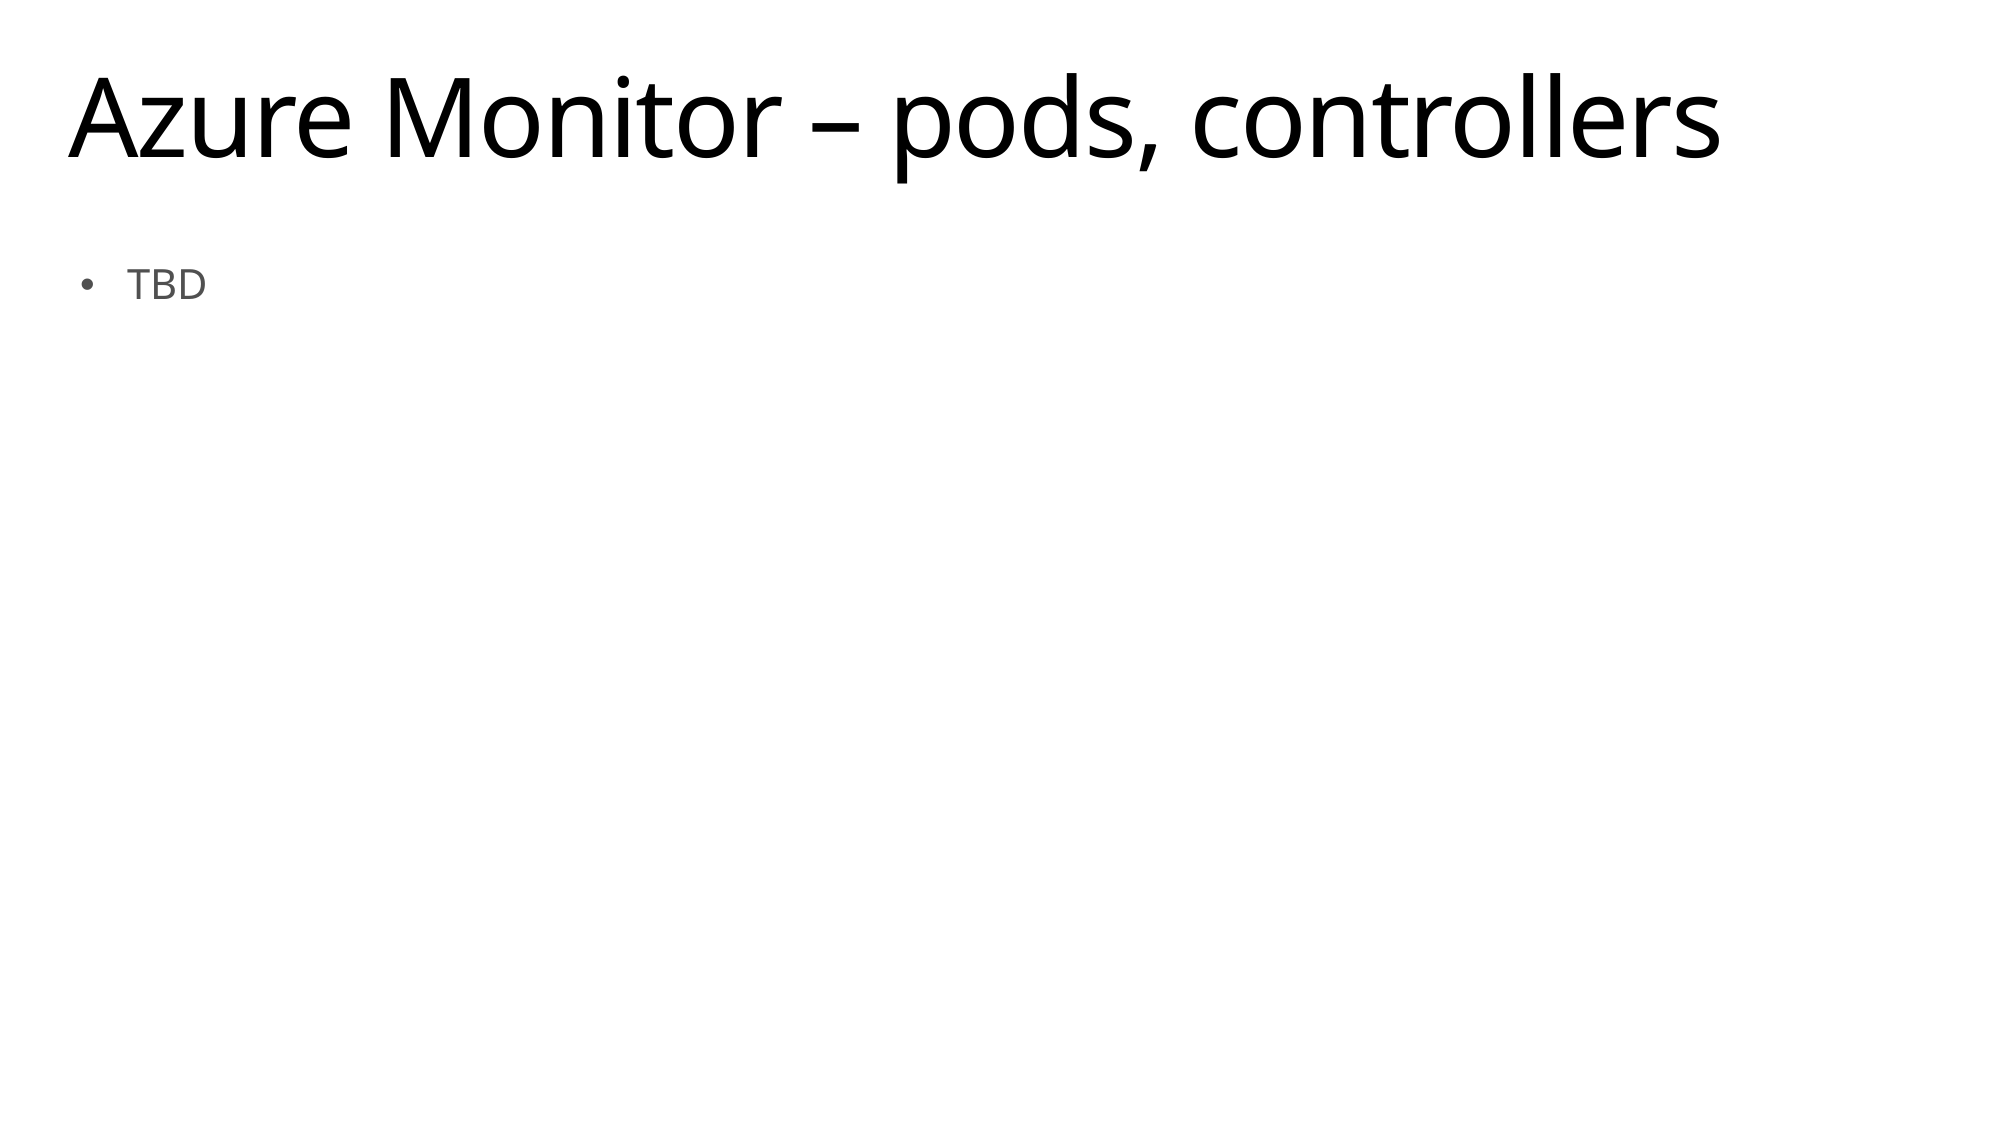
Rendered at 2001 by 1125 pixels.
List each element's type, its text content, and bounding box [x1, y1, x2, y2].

title Azure Monitor – pods, controllers [44, 47, 1957, 196]
text_box TBD [0, 240, 883, 391]
